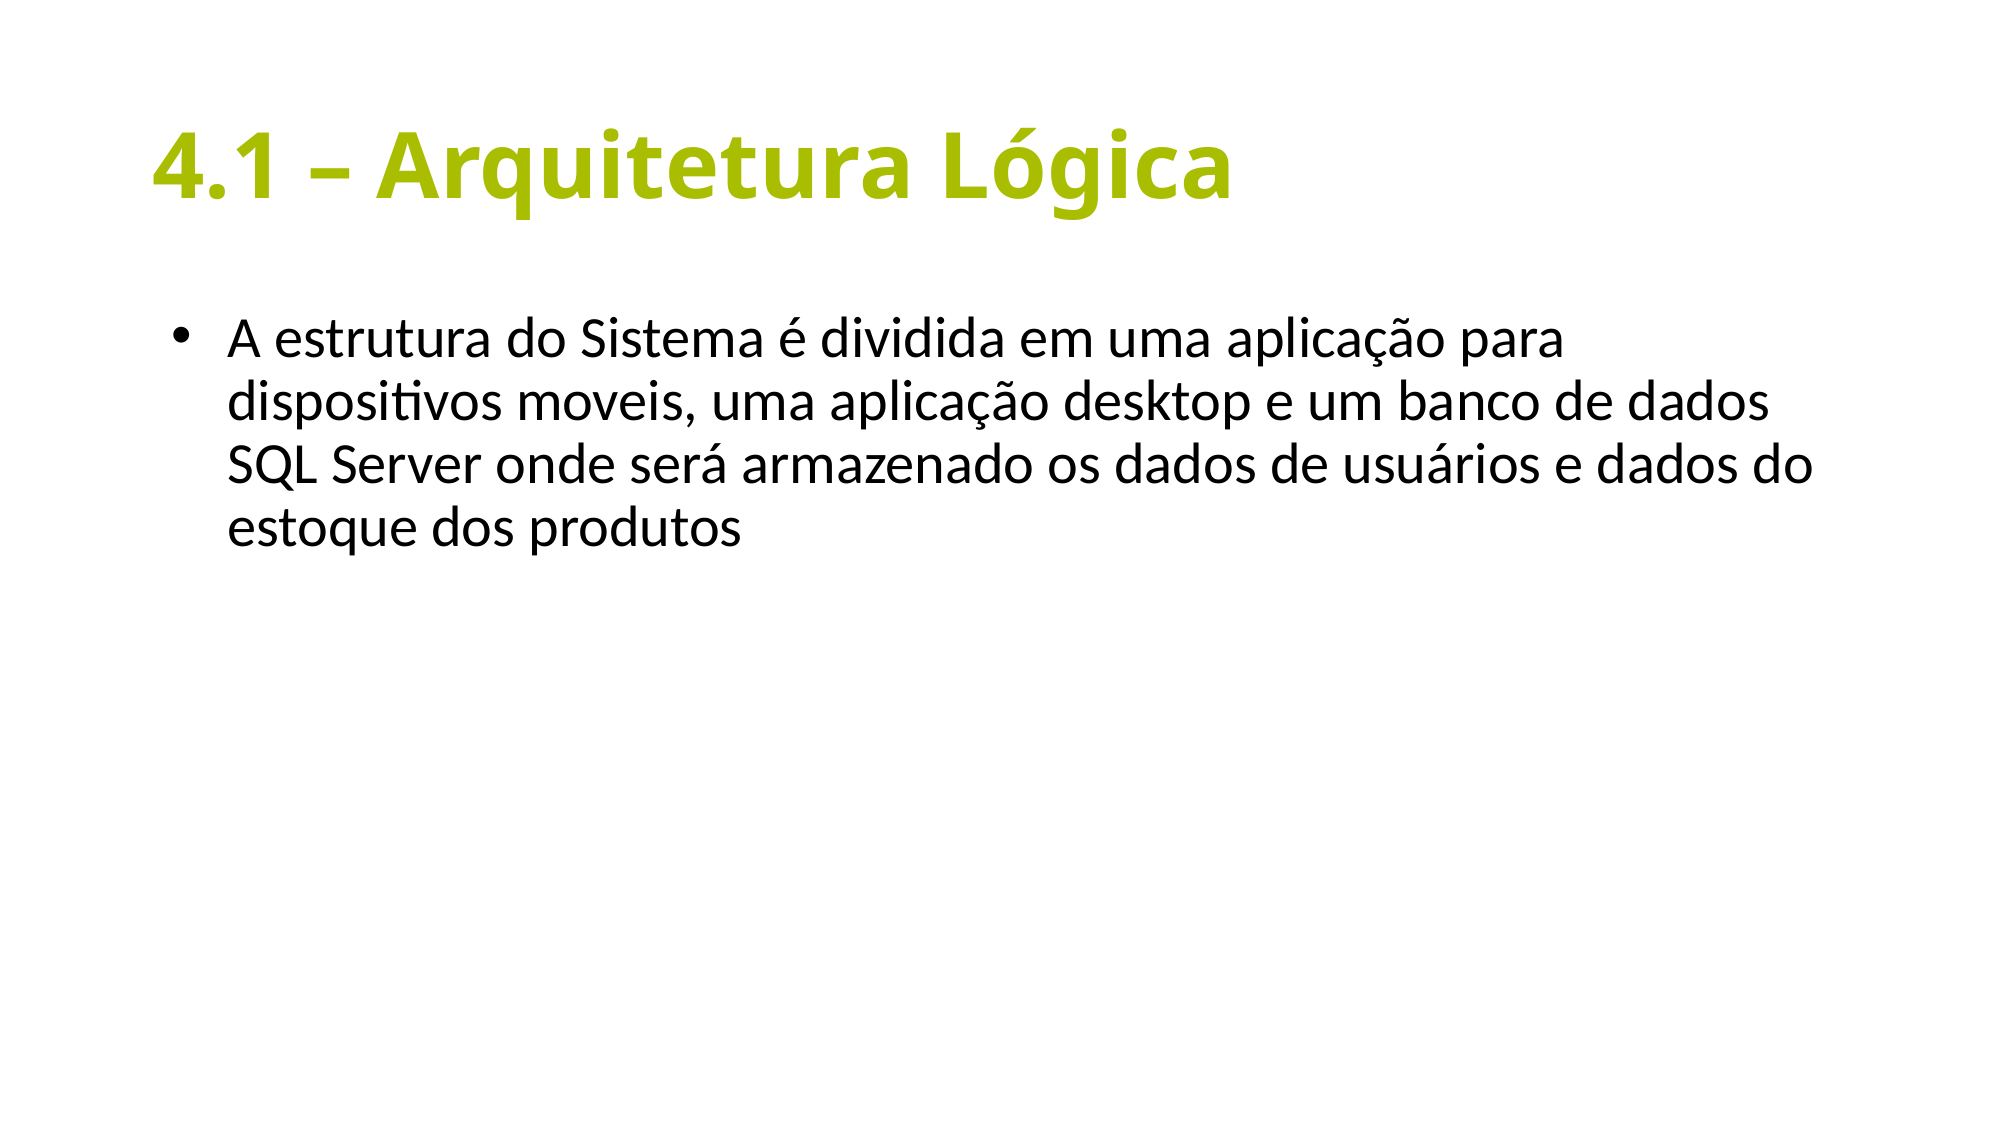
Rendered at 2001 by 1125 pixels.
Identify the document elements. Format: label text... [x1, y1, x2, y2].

title 4.1 – Arquitetura Lógica [137, 59, 1863, 278]
list A estrutura do Sistema é dividida em uma aplicação para dispositivos moveis, uma aplicação desktop e um banco de dados SQL Server onde será armazenado os dados de usuários e dados do estoque dos produtos [137, 299, 1863, 1014]
